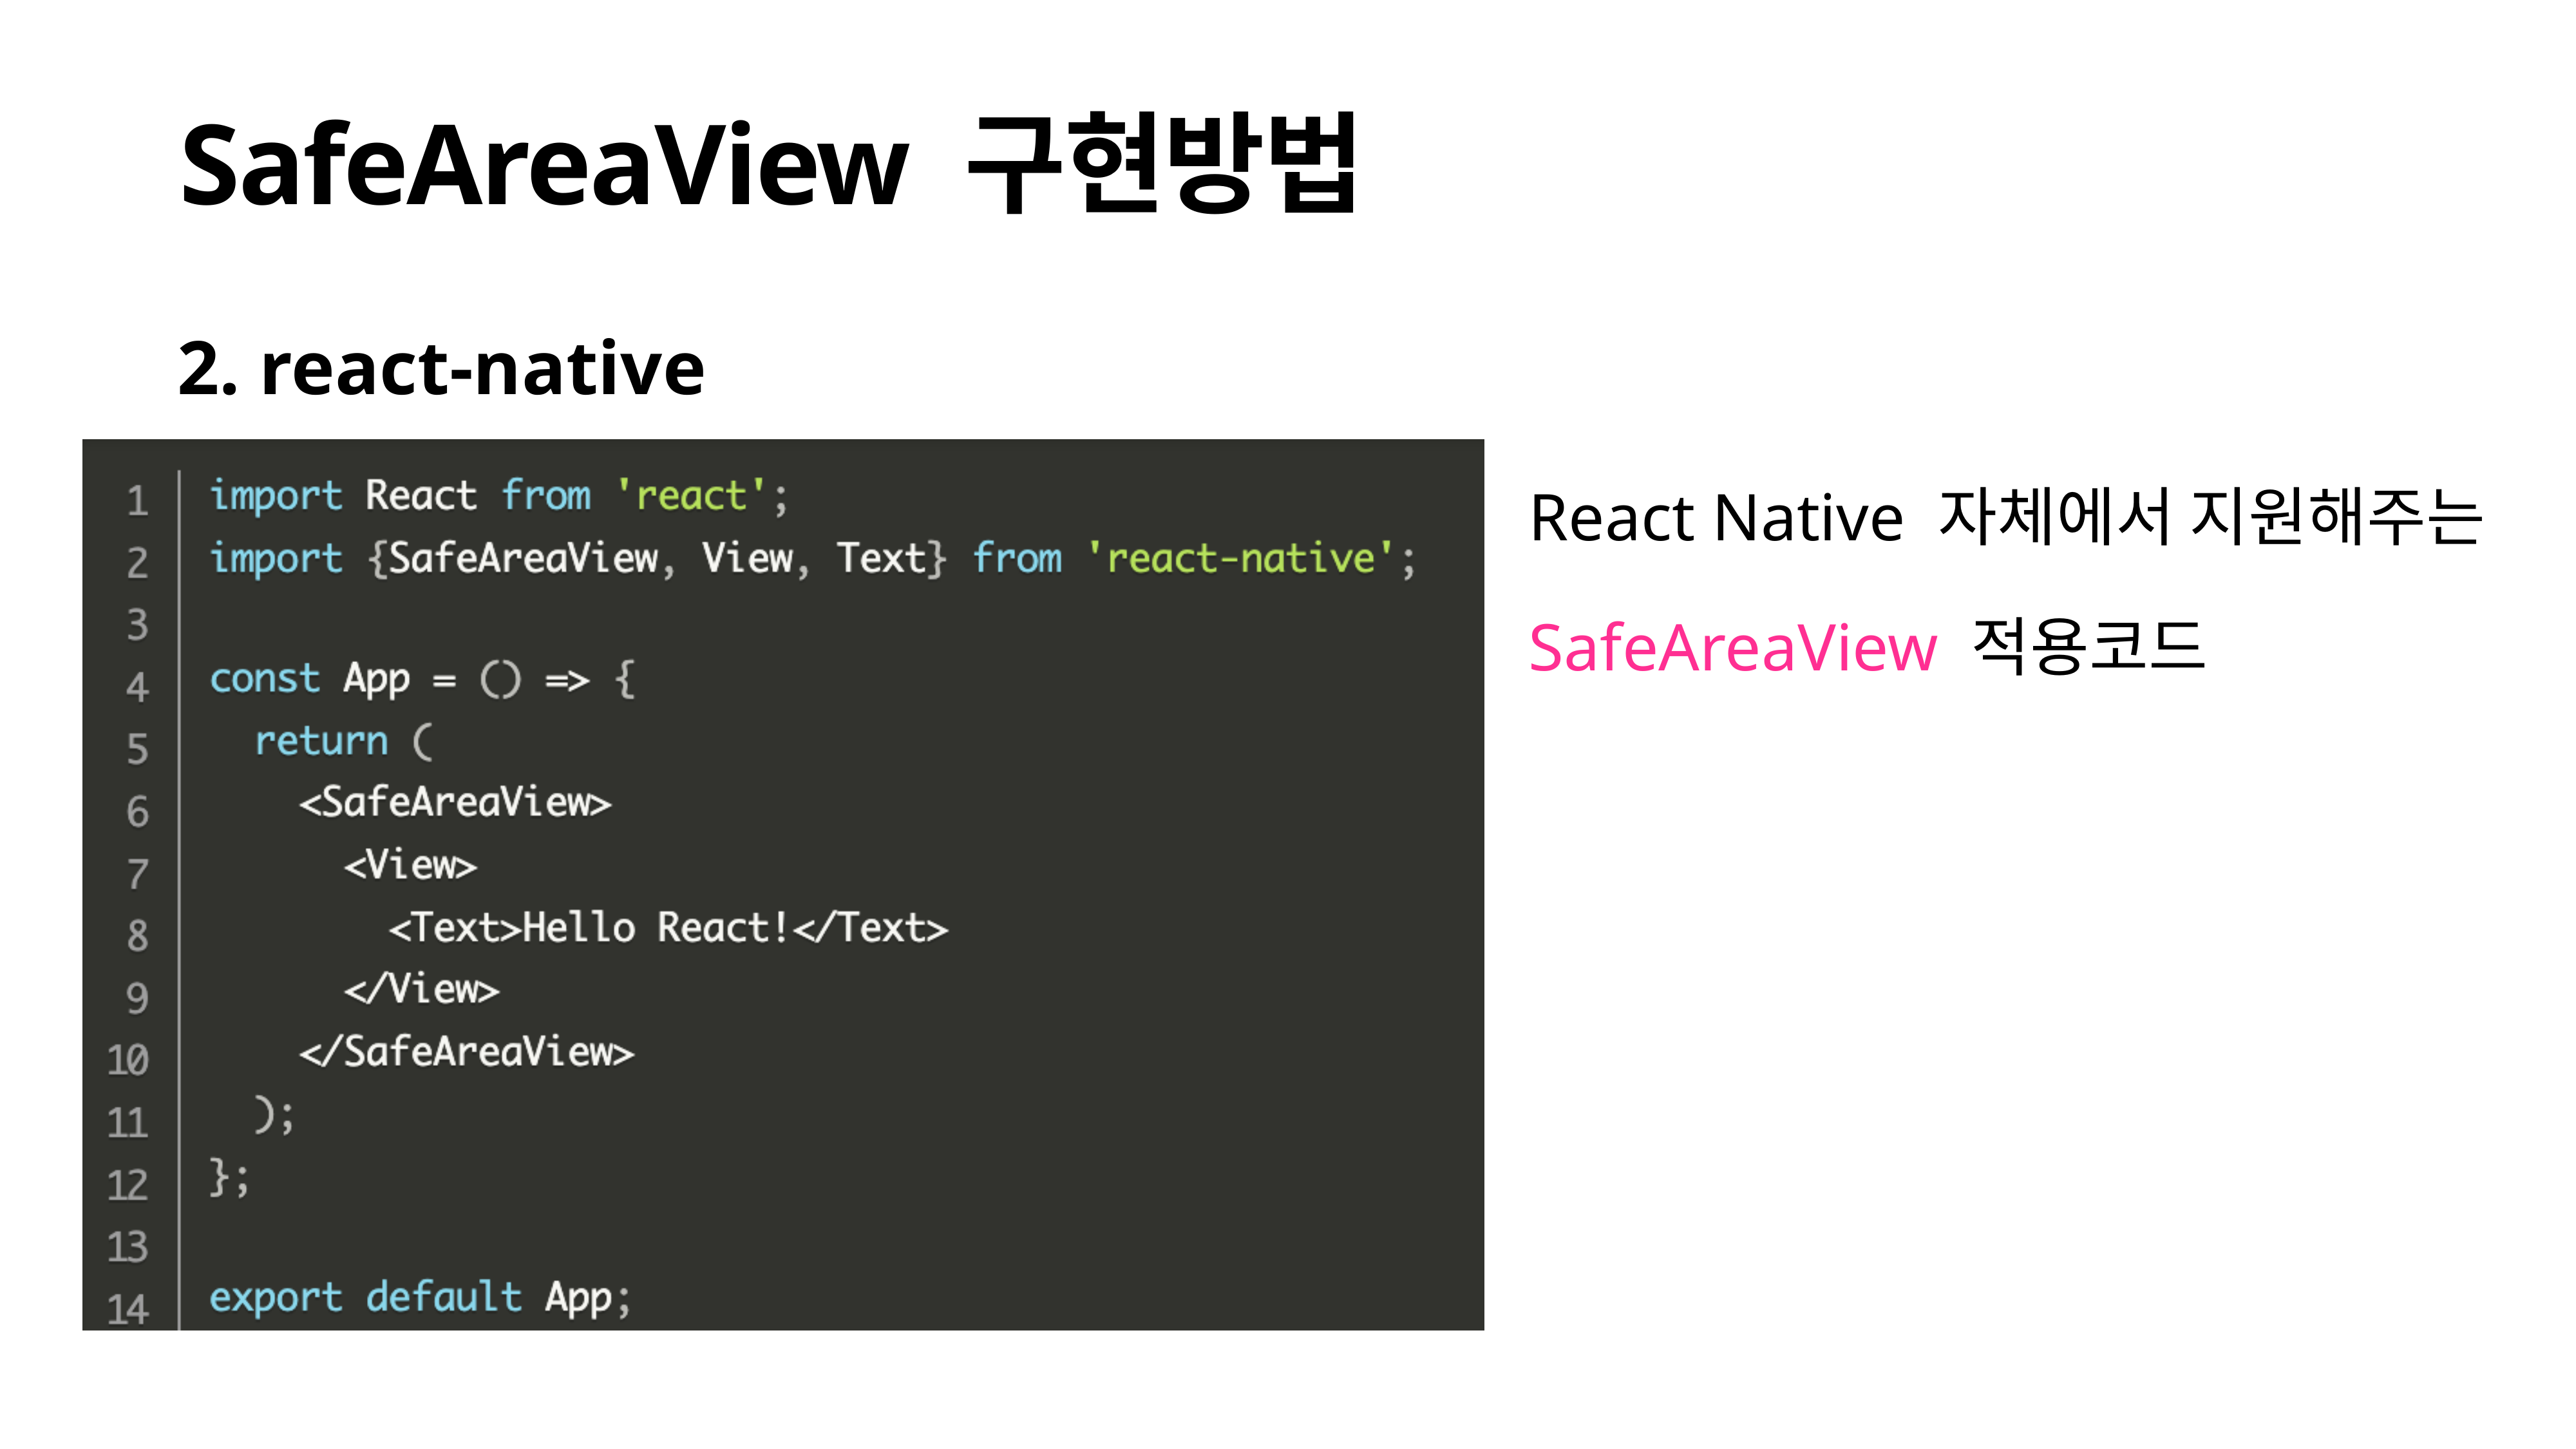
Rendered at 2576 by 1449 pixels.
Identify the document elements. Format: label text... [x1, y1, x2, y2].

text_box 2. react-native [171, 315, 712, 415]
text_box React Native 자체에서 지원해주는 SafeAreaView 적용코드 [1523, 479, 2506, 690]
title SafeAreaView 구현방법 [127, 113, 2449, 266]
picture [82, 439, 1485, 1331]
